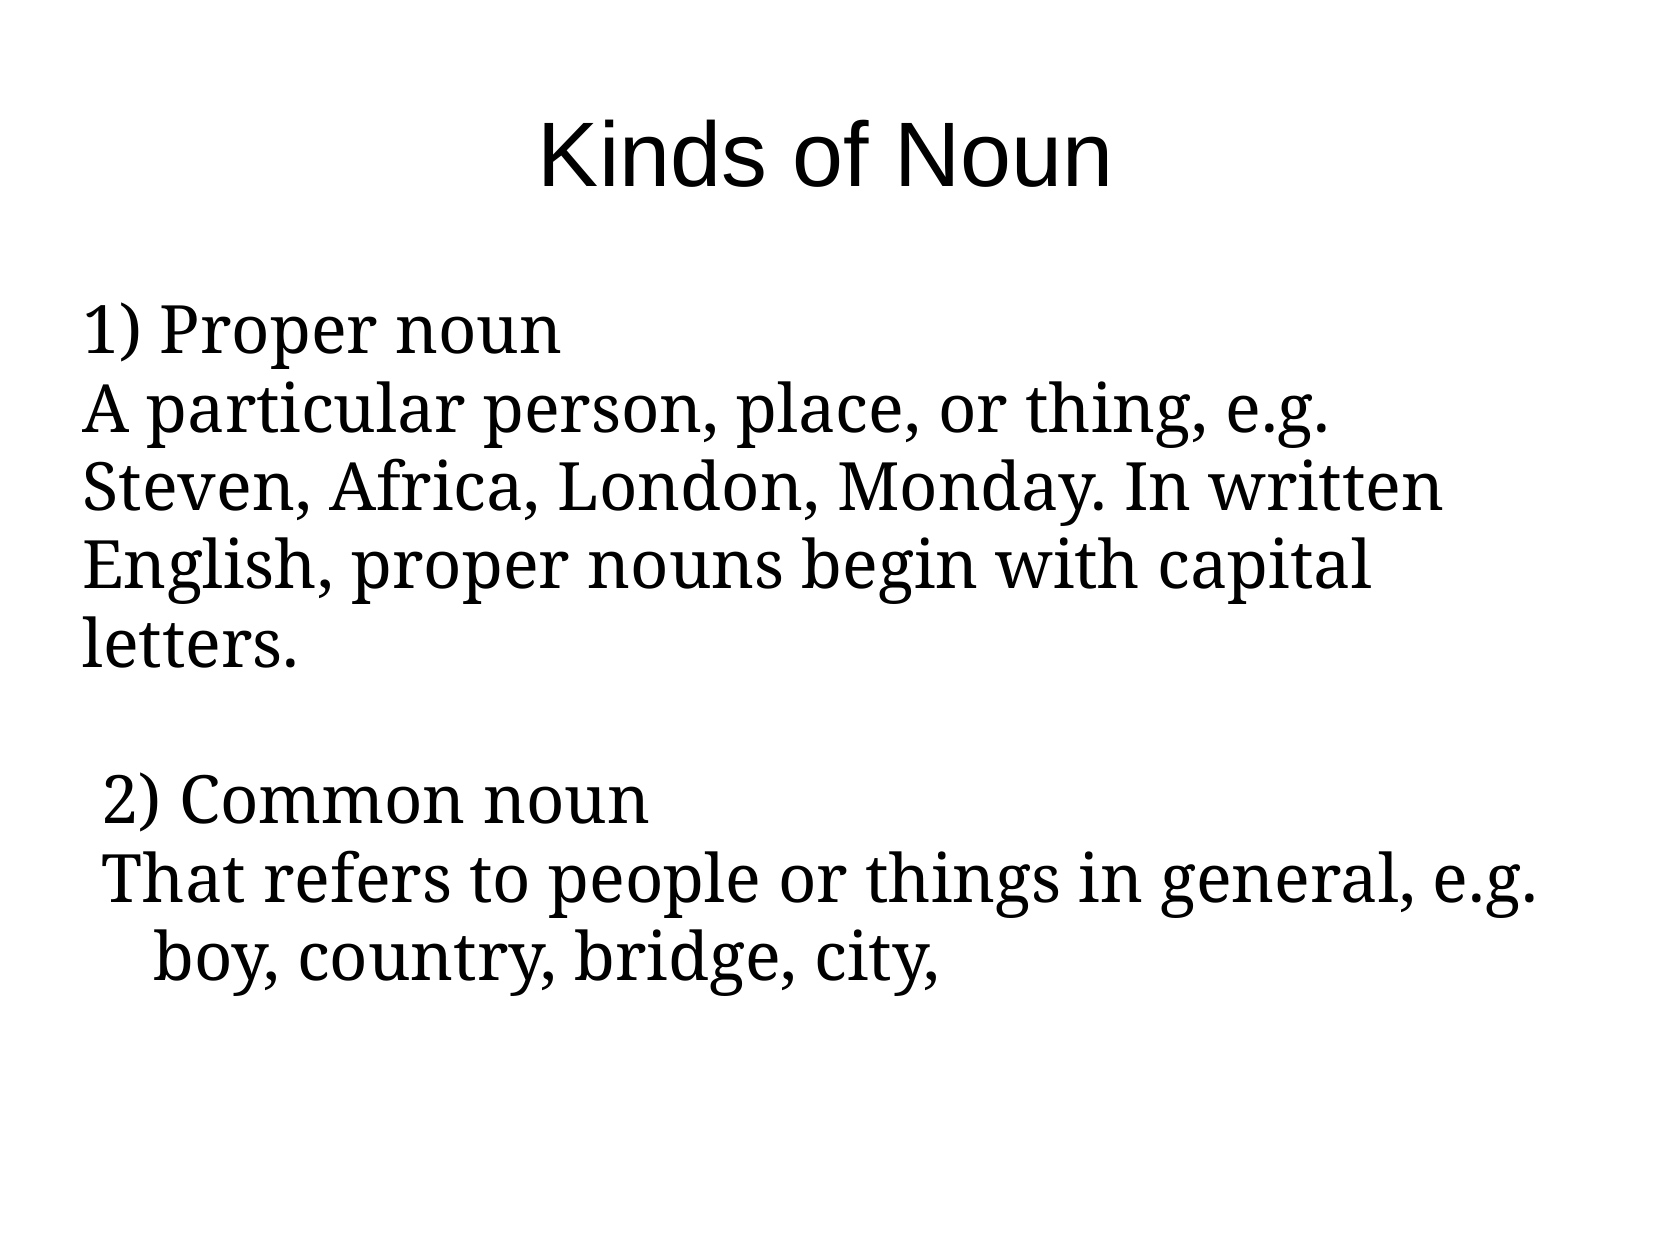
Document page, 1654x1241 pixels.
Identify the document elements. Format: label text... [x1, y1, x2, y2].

text_box Kinds of Noun [82, 49, 1570, 257]
text_box 1) Proper noun A particular person, place, or thing, e.g. Steven, Africa, London, Monday. In written English, proper nouns begin with capital letters. 2) Common noun That refers to people or things in general, e.g. boy, country, bridge, city, [82, 289, 1570, 1215]
